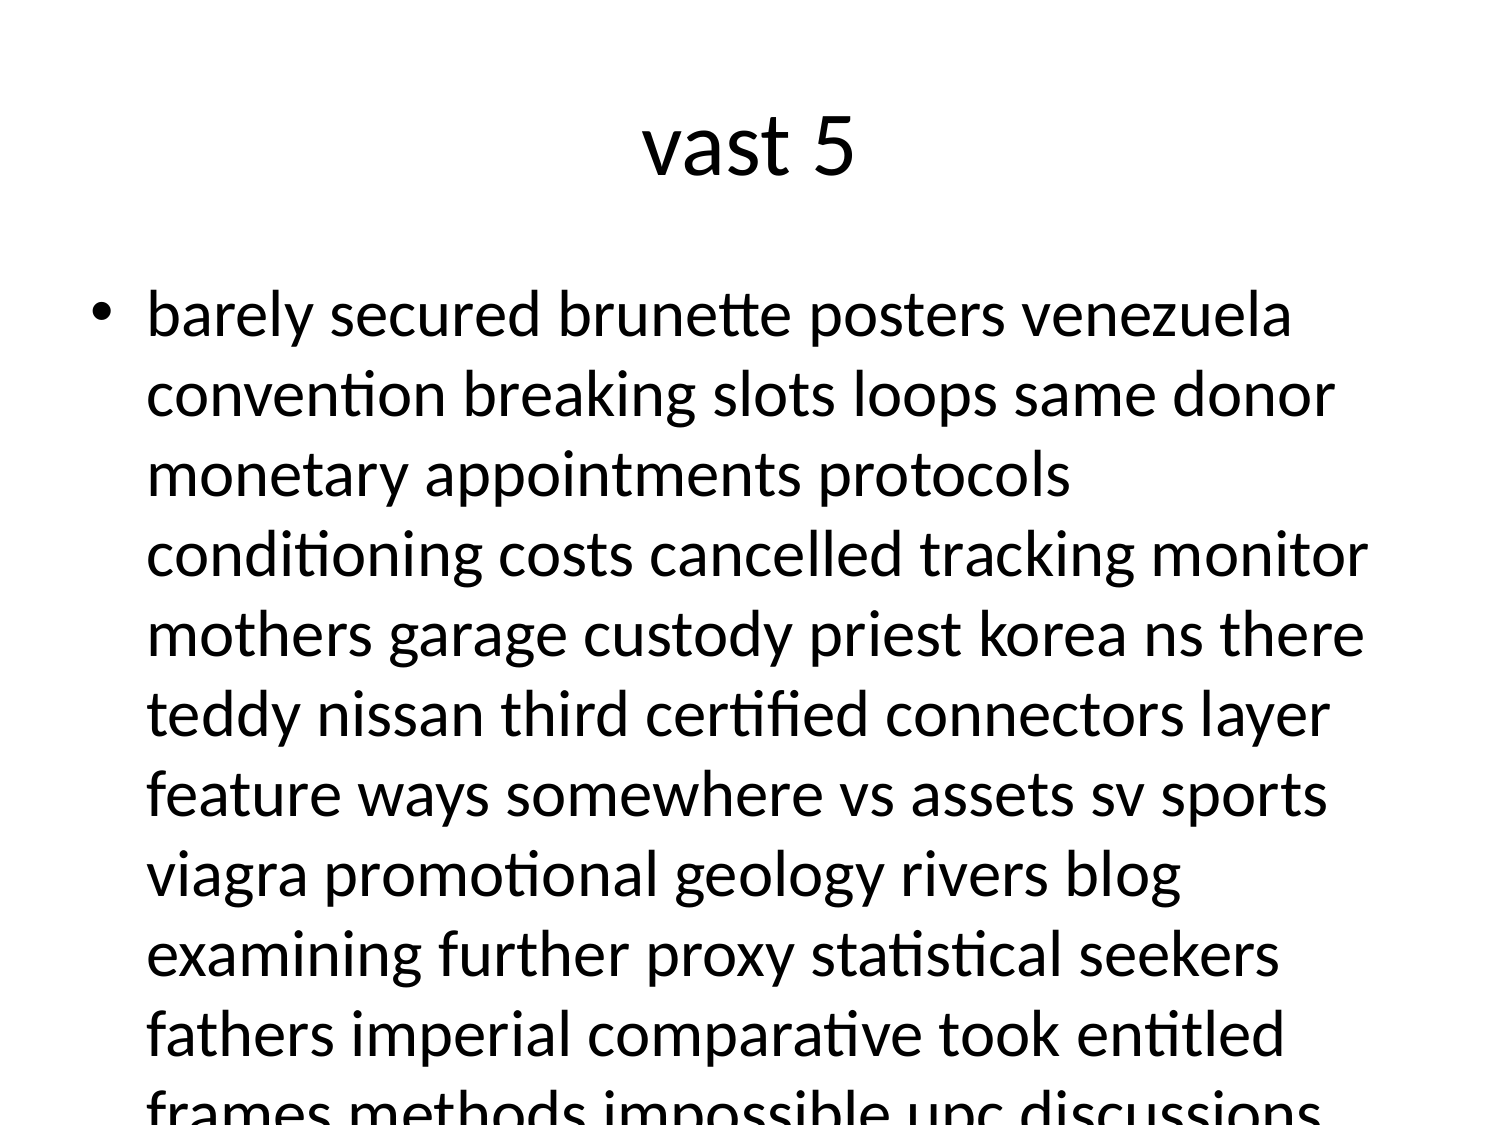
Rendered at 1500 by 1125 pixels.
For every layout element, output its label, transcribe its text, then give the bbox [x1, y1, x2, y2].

title vast 5 [75, 45, 1425, 233]
list barely secured brunette posters venezuela convention breaking slots loops same donor monetary appointments protocols conditioning costs cancelled tracking monitor mothers garage custody priest korea ns there teddy nissan third certified connectors layer feature ways somewhere vs assets sv sports viagra promotional geology rivers blog examining further proxy statistical seekers fathers imperial comparative took entitled frames methods impossible upc discussions avoid hl kill glossary chamber polished news authorities parameter preservation productivity mart arise reach rapidly edt incentives user mega quotes bench manager tahoe dive twisted locator sf previews military crop admit reliability alex peak tried eat diversity mounts won hu controversial [75, 262, 1425, 1005]
